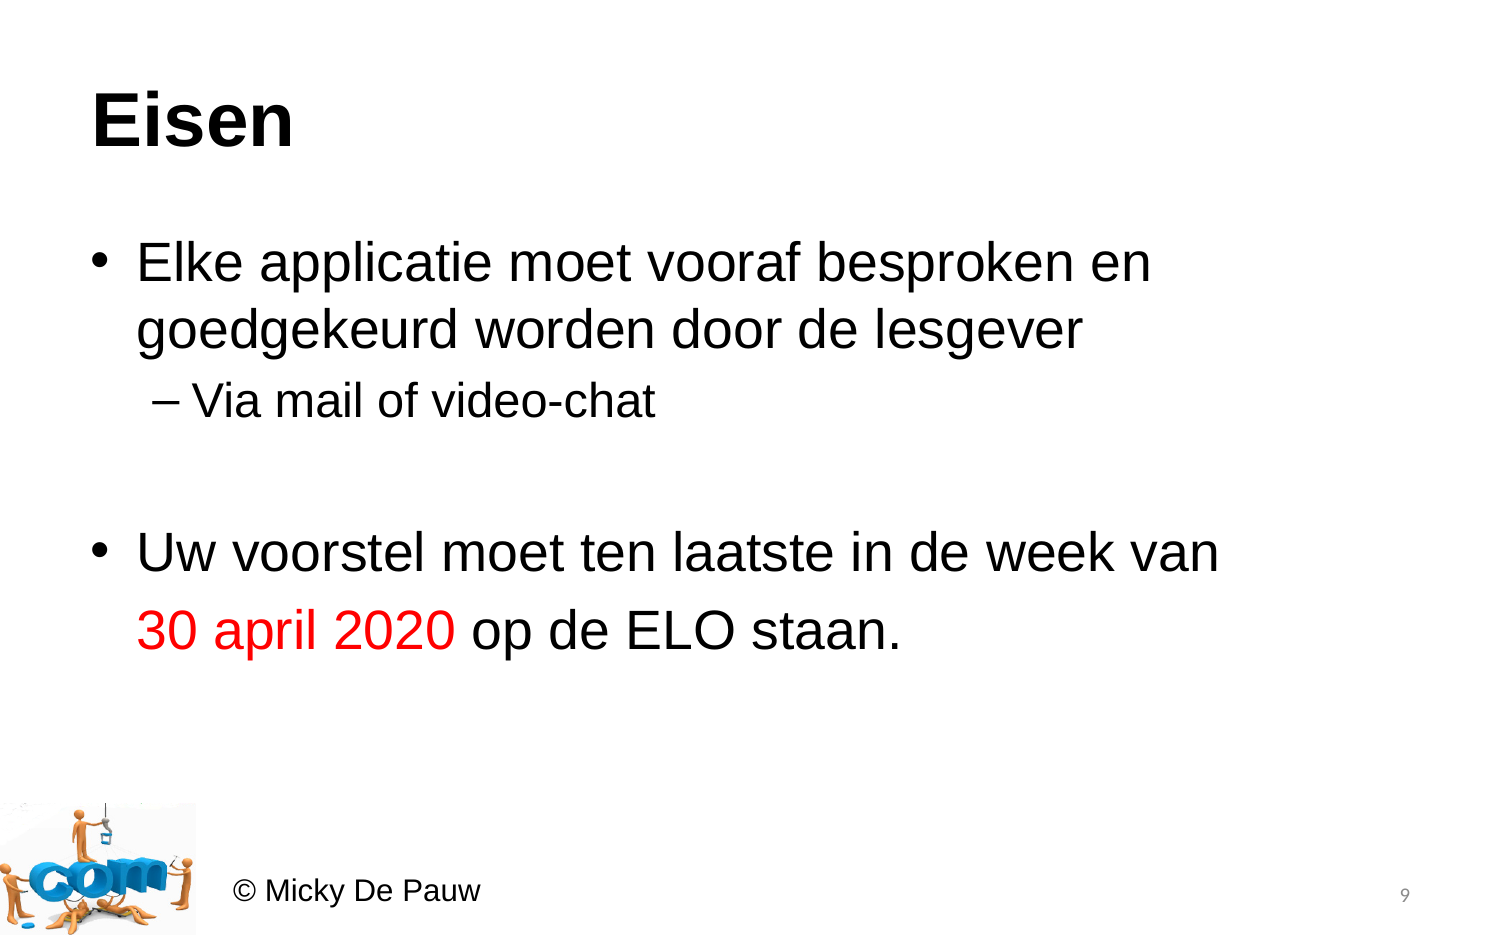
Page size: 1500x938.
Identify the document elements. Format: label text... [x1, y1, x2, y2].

slide_number 9 [1074, 868, 1425, 919]
list Elke applicatie moet vooraf besproken en goedgekeurd worden door de lesgever Via mail of video-chat Uw voorstel moet ten laatste in de week van 30 april 2020 op de ELO staan. [74, 218, 1426, 838]
picture [0, 803, 196, 935]
title Eisen [76, 37, 1426, 195]
